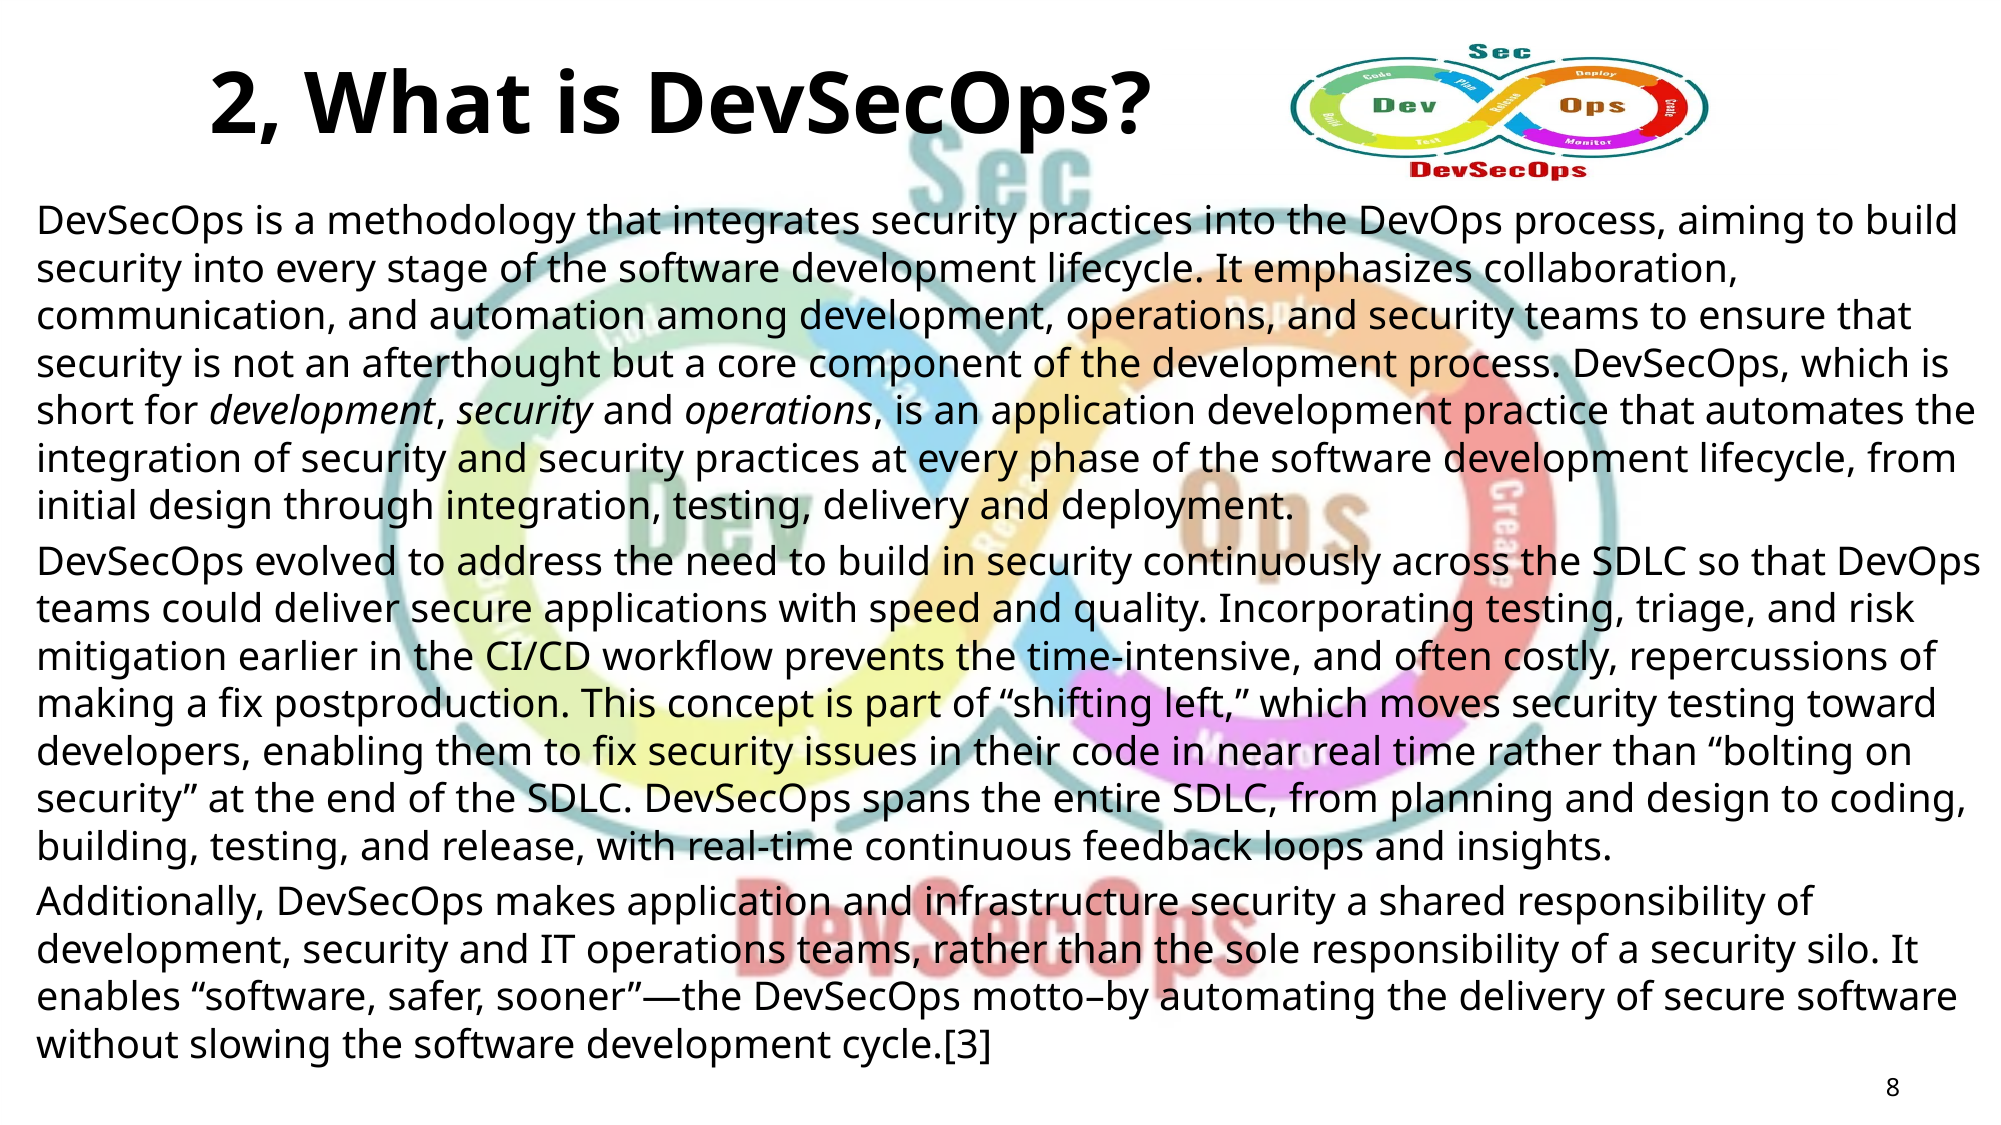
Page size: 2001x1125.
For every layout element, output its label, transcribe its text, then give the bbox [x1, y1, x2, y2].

list DevSecOps is a methodology that integrates security practices into the DevOps process, aiming to build security into every stage of the software development lifecycle. It emphasizes collaboration, communication, and automation among development, operations, and security teams to ensure that security is not an afterthought but a core component of the development process. DevSecOps, which is short for development, security and operations, is an application development practice that automates the integration of security and security practices at every phase of the software development lifecycle, from initial design through integration, testing, delivery and deployment. DevSecOps evolved to address the need to build in security continuously across the SDLC so that DevOps teams could deliver secure applications with speed and quality. Incorporating testing, triage, and risk mitigation earlier in the CI/CD workflow prevents the time-intensive, and often costly, repercussions of making a fix postproduction. This concept is part of “shifting left,” which moves security testing toward developers, enabling them to fix security issues in their code in near real time rather than “bolting on security” at the end of the SDLC. DevSecOps spans the entire SDLC, from planning and design to coding, building, testing, and release, with real-time continuous feedback loops and insights. Additionally, DevSecOps makes application and infrastructure security a shared responsibility of development, security and IT operations teams, rather than the sole responsibility of a security silo. It enables “software, safer, sooner”—the DevSecOps motto–by automating the delivery of secure software without slowing the software development cycle.[3] [0, 187, 2000, 1125]
picture [1162, 24, 1838, 201]
slide_number 8 [1733, 1052, 1900, 1113]
title 2, What is DevSecOps? [50, 5, 1313, 187]
